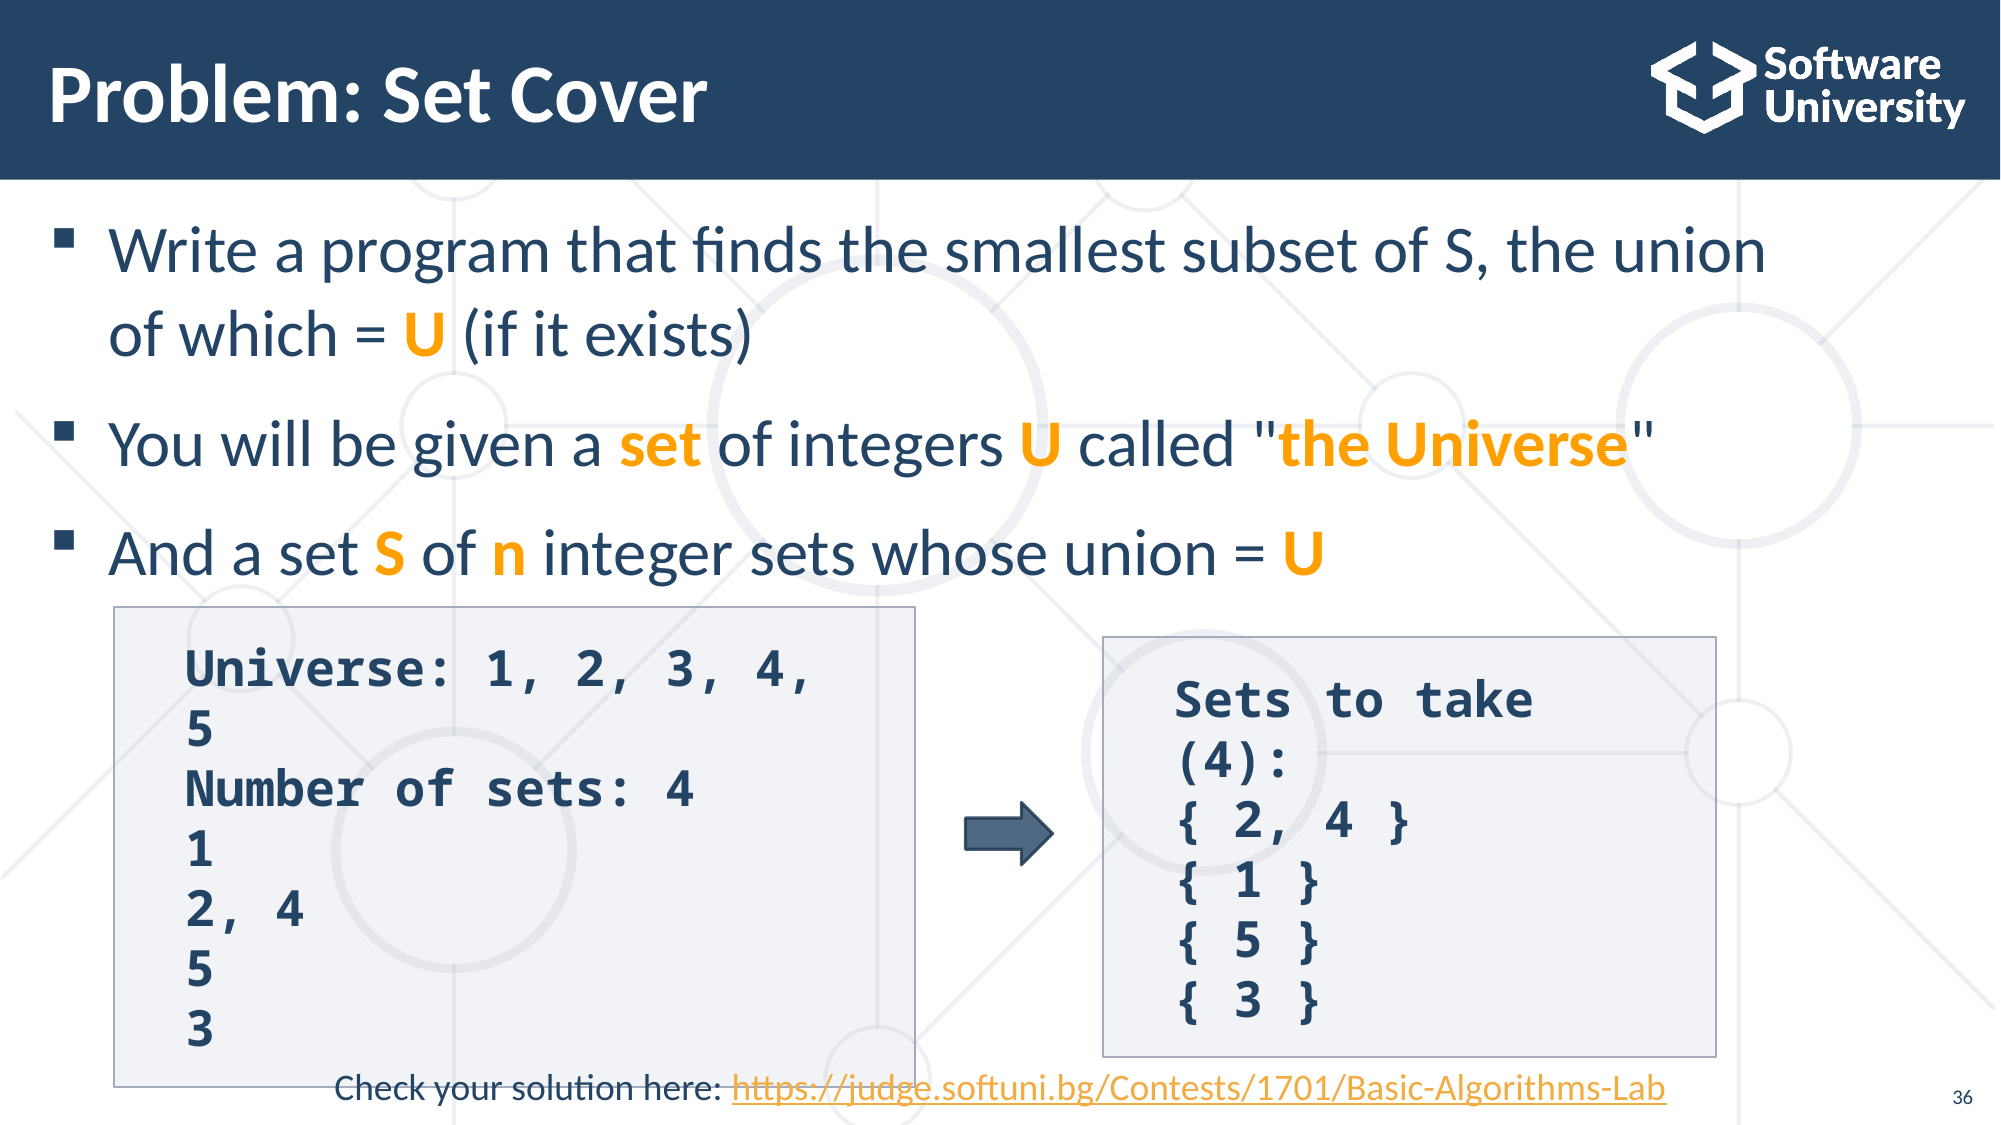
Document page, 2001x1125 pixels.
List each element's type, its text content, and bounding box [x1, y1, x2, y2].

title Problem: Set Cover [31, 16, 1625, 162]
text_box Check your solution here: https://judge.softuni.bg/Contests/1701/Basic-Algorithms-Lab [308, 1055, 1693, 1116]
text_box Sets to take (4): { 2, 4 } { 1 } { 5 } { 3 } [1103, 637, 1716, 1058]
slide_number 36 [1927, 1067, 1989, 1117]
text_box Universe: 1, 2, 3, 4, 5 Number of sets: 4 1 2, 4 5 3 [114, 606, 915, 1087]
list Write a program that finds the smallest subset of S, the union of which = U (if it exists) You will be given a set of integers U called "the Universe" And a set S of n integer sets whose union = U [31, 196, 1970, 1104]
picture [1651, 41, 1966, 134]
text_box [963, 800, 1055, 867]
